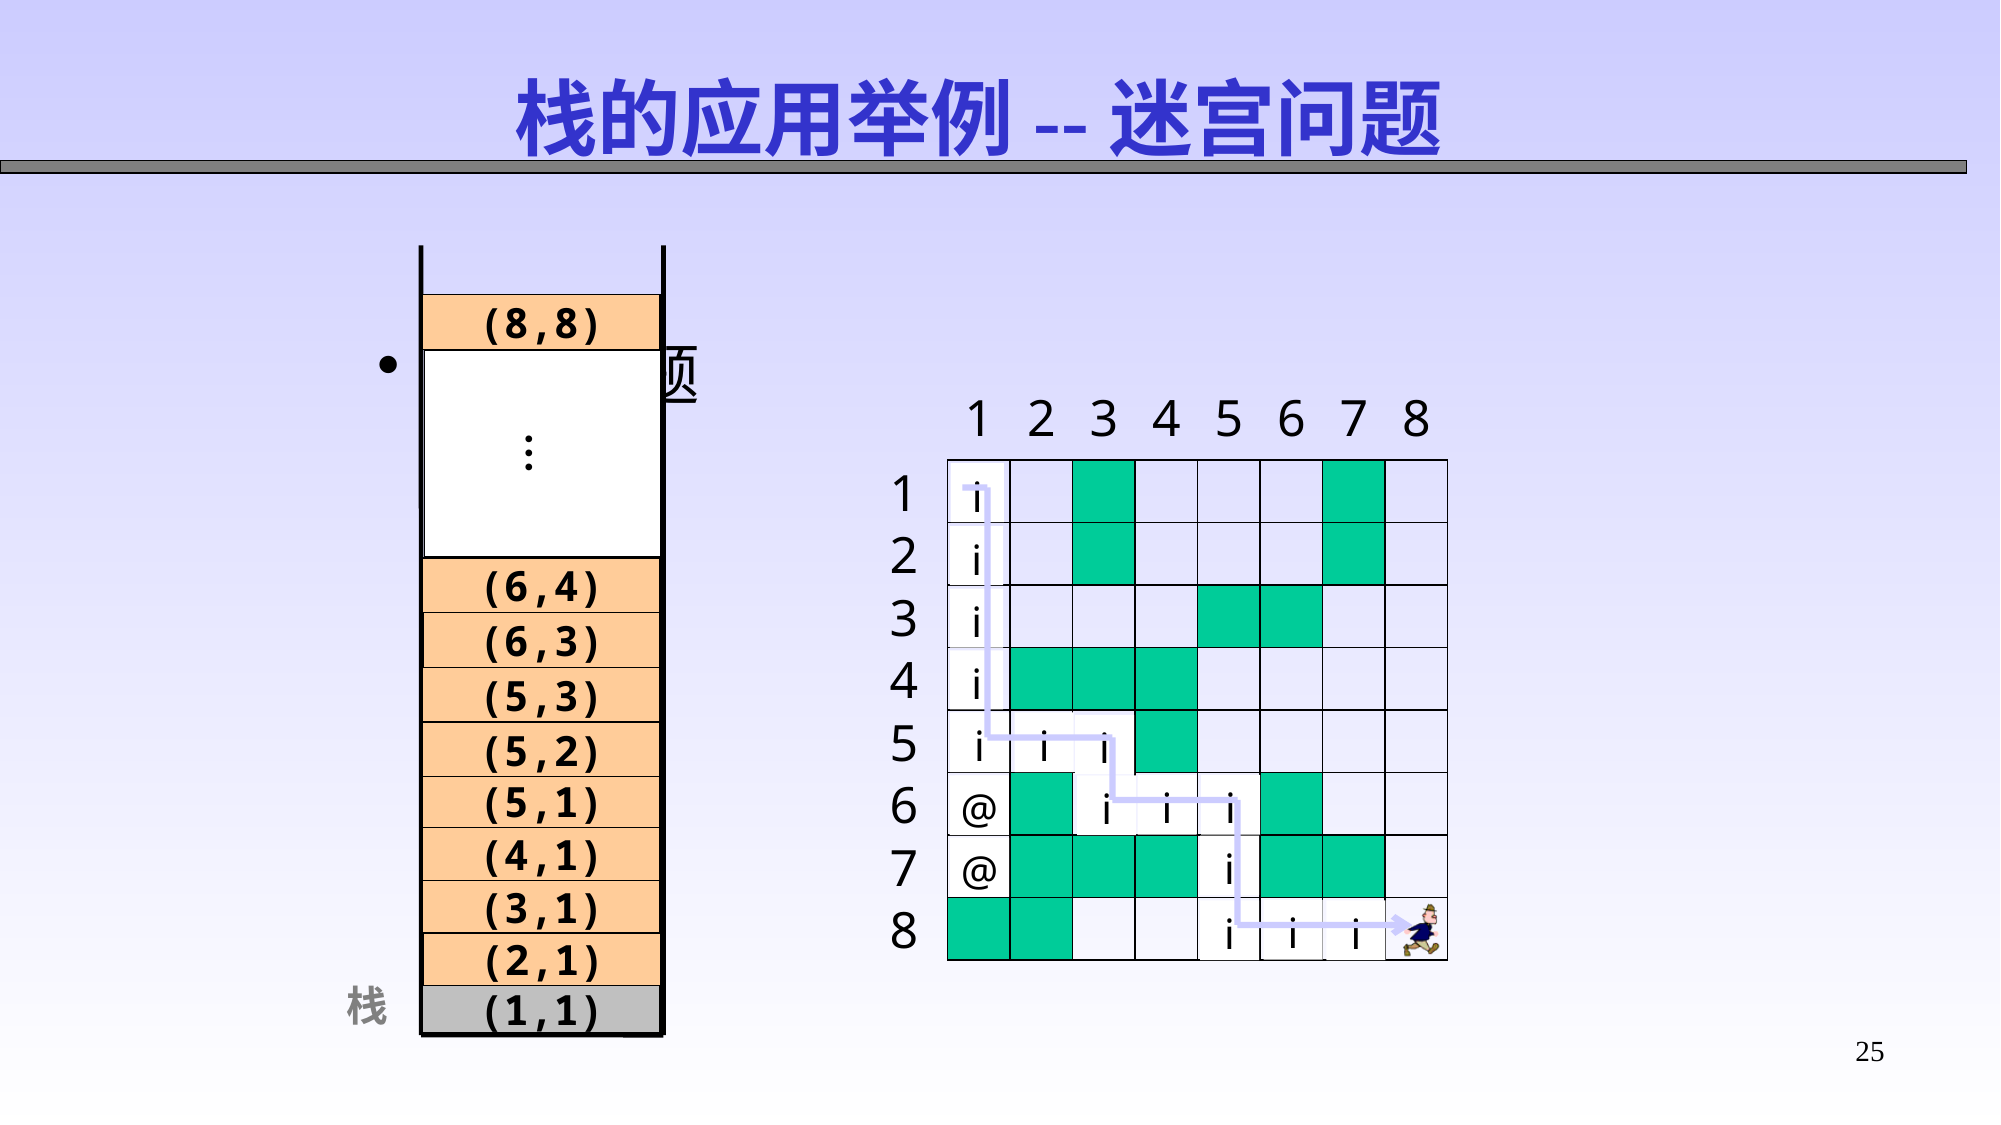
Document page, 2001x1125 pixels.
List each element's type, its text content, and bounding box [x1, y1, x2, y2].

slide_number 25 [1433, 1024, 1900, 1103]
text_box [662, 462, 1008, 557]
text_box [331, 245, 664, 1038]
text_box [872, 385, 1448, 961]
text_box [962, 487, 1413, 925]
text_box 栈的应用举例--迷宫问题 [340, 91, 1616, 142]
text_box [422, 557, 962, 836]
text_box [422, 897, 1008, 1033]
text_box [422, 836, 962, 897]
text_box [1137, 774, 1443, 961]
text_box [422, 294, 662, 557]
list 迷宫问题 [664, 324, 1638, 391]
